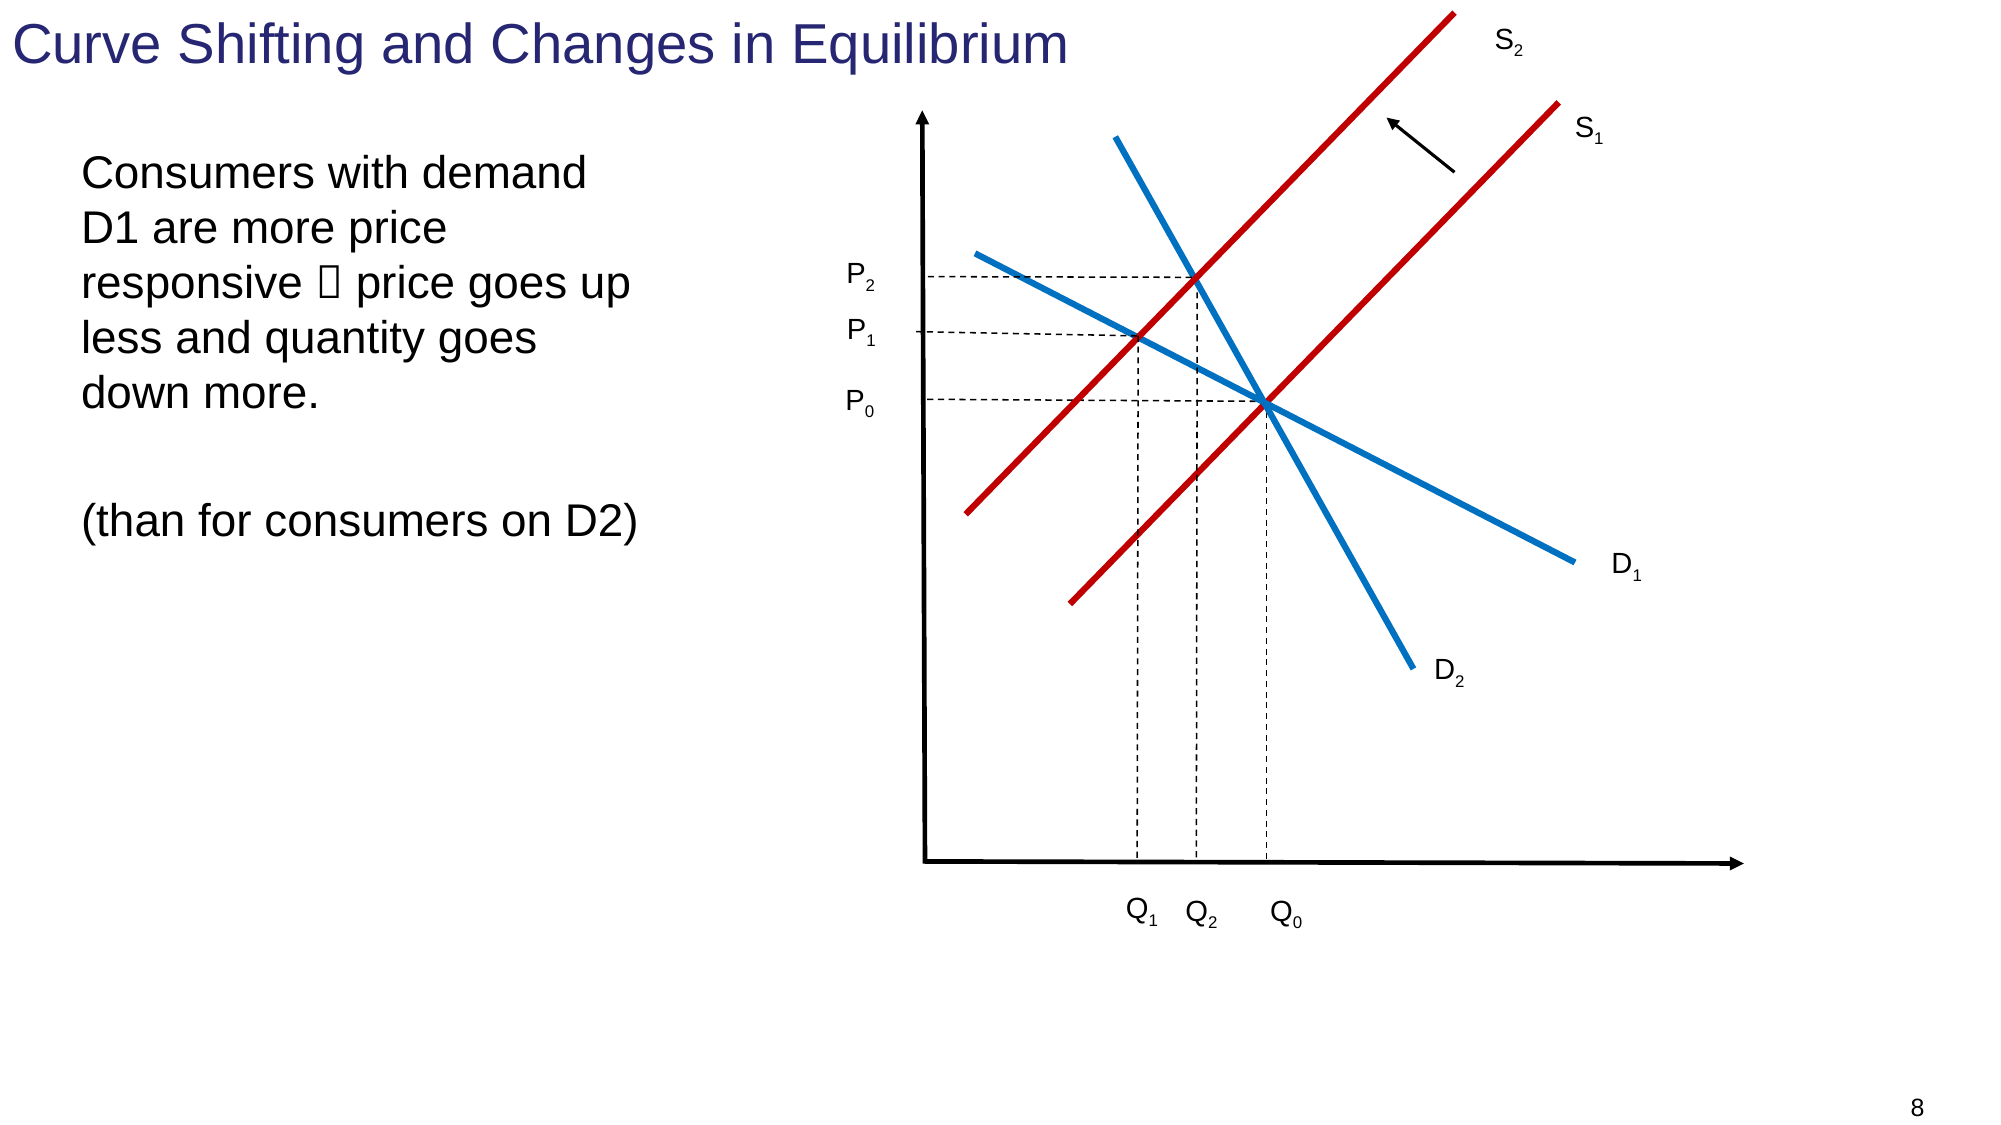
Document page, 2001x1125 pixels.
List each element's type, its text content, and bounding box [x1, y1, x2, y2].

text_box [1564, 100, 1745, 935]
list Consumers with demand D1 are more price responsive  price goes up less and quantity goes down more. (than for consumers on D2) [66, 135, 671, 1061]
title Curve Shifting and Changes in Equilibrium [0, 0, 1998, 105]
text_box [831, 12, 1560, 936]
